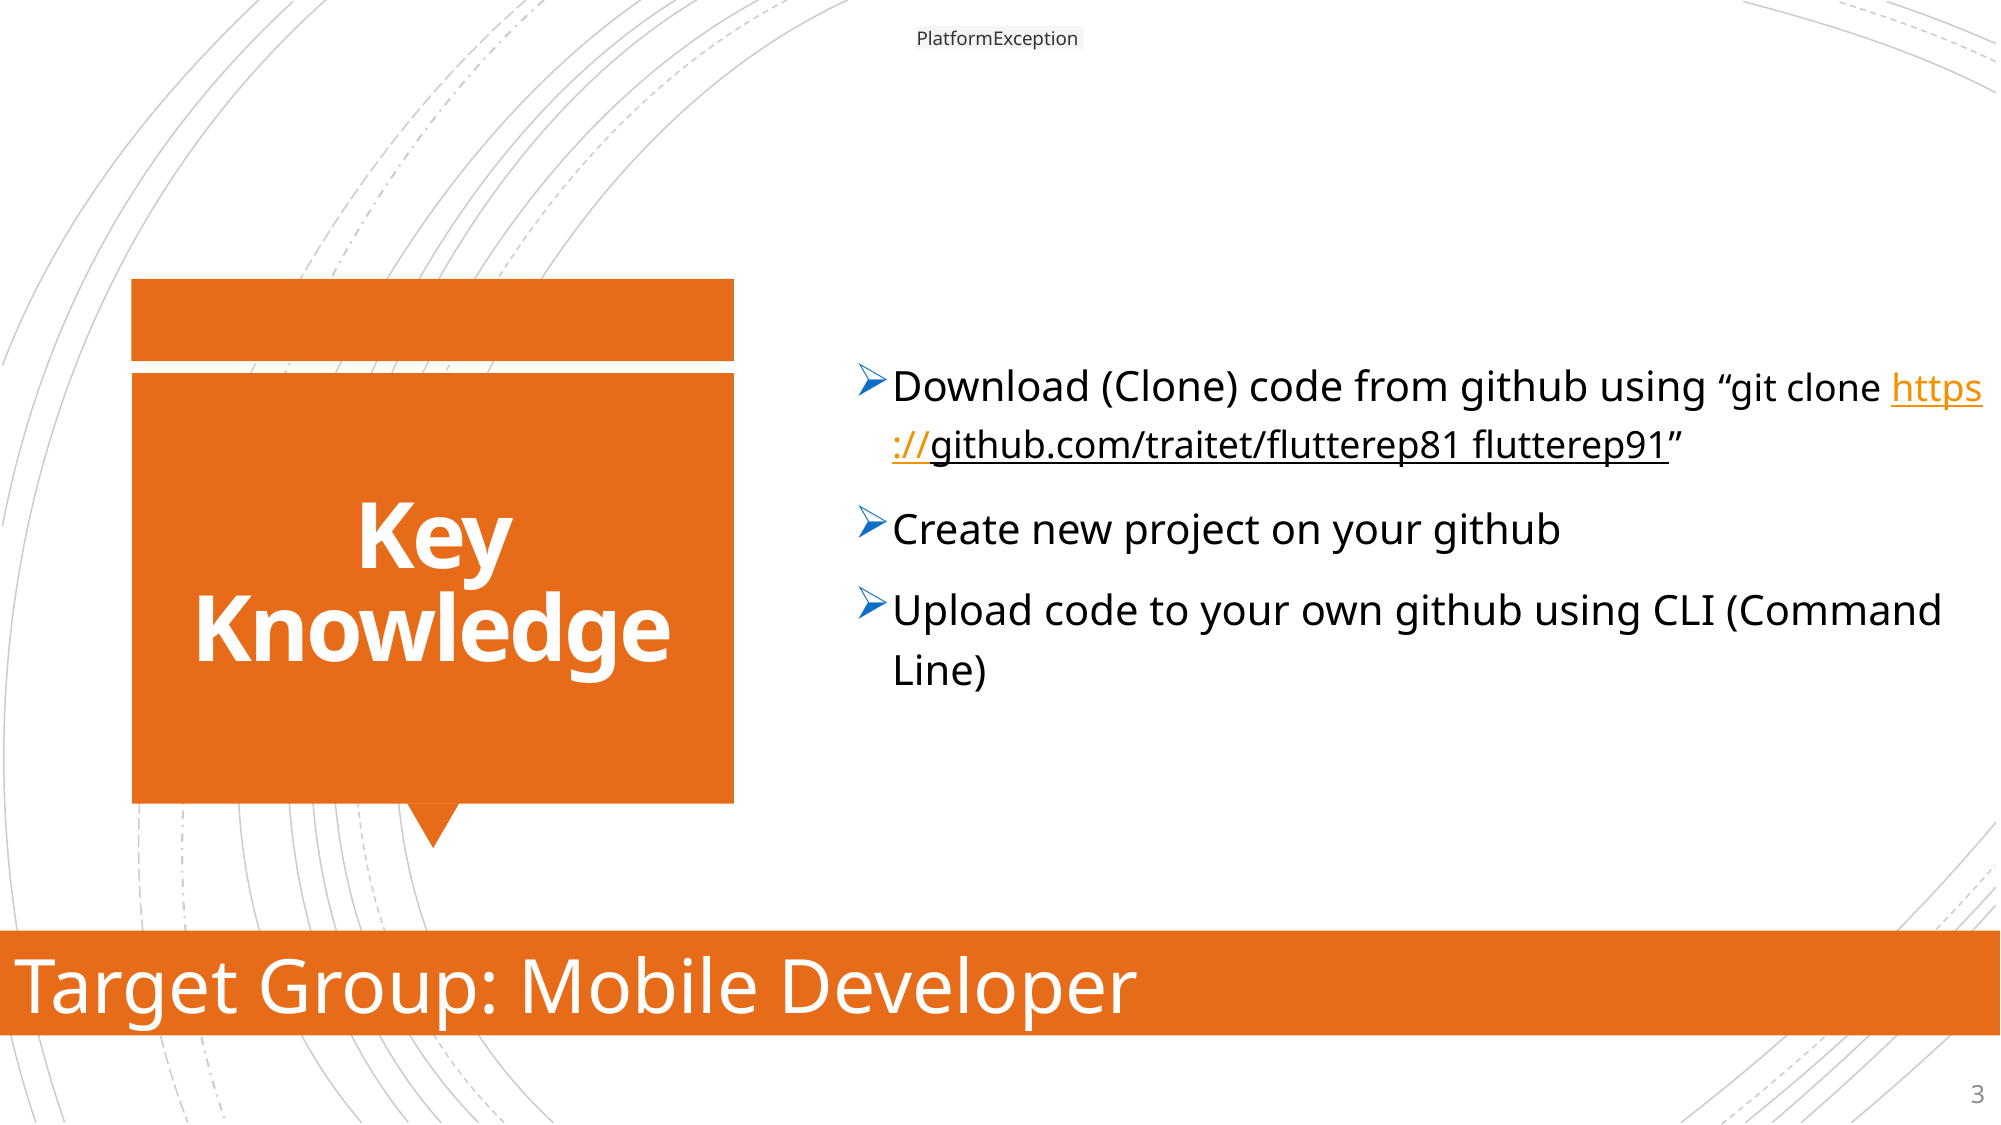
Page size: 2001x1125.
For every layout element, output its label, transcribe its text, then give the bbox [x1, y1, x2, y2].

slide_number 3 [1850, 1069, 2000, 1122]
text_box Target Group: Mobile Developer [0, 930, 2000, 1036]
list Download (Clone) code from github using “git clone https://github.com/traitet/flutterep81 flutterep91” Create new project on your github Upload code to your own github using CLI (Command Line) [839, 131, 2000, 930]
text_box PlatformException [916, 26, 1084, 49]
title Key Knowledge [145, 385, 720, 789]
